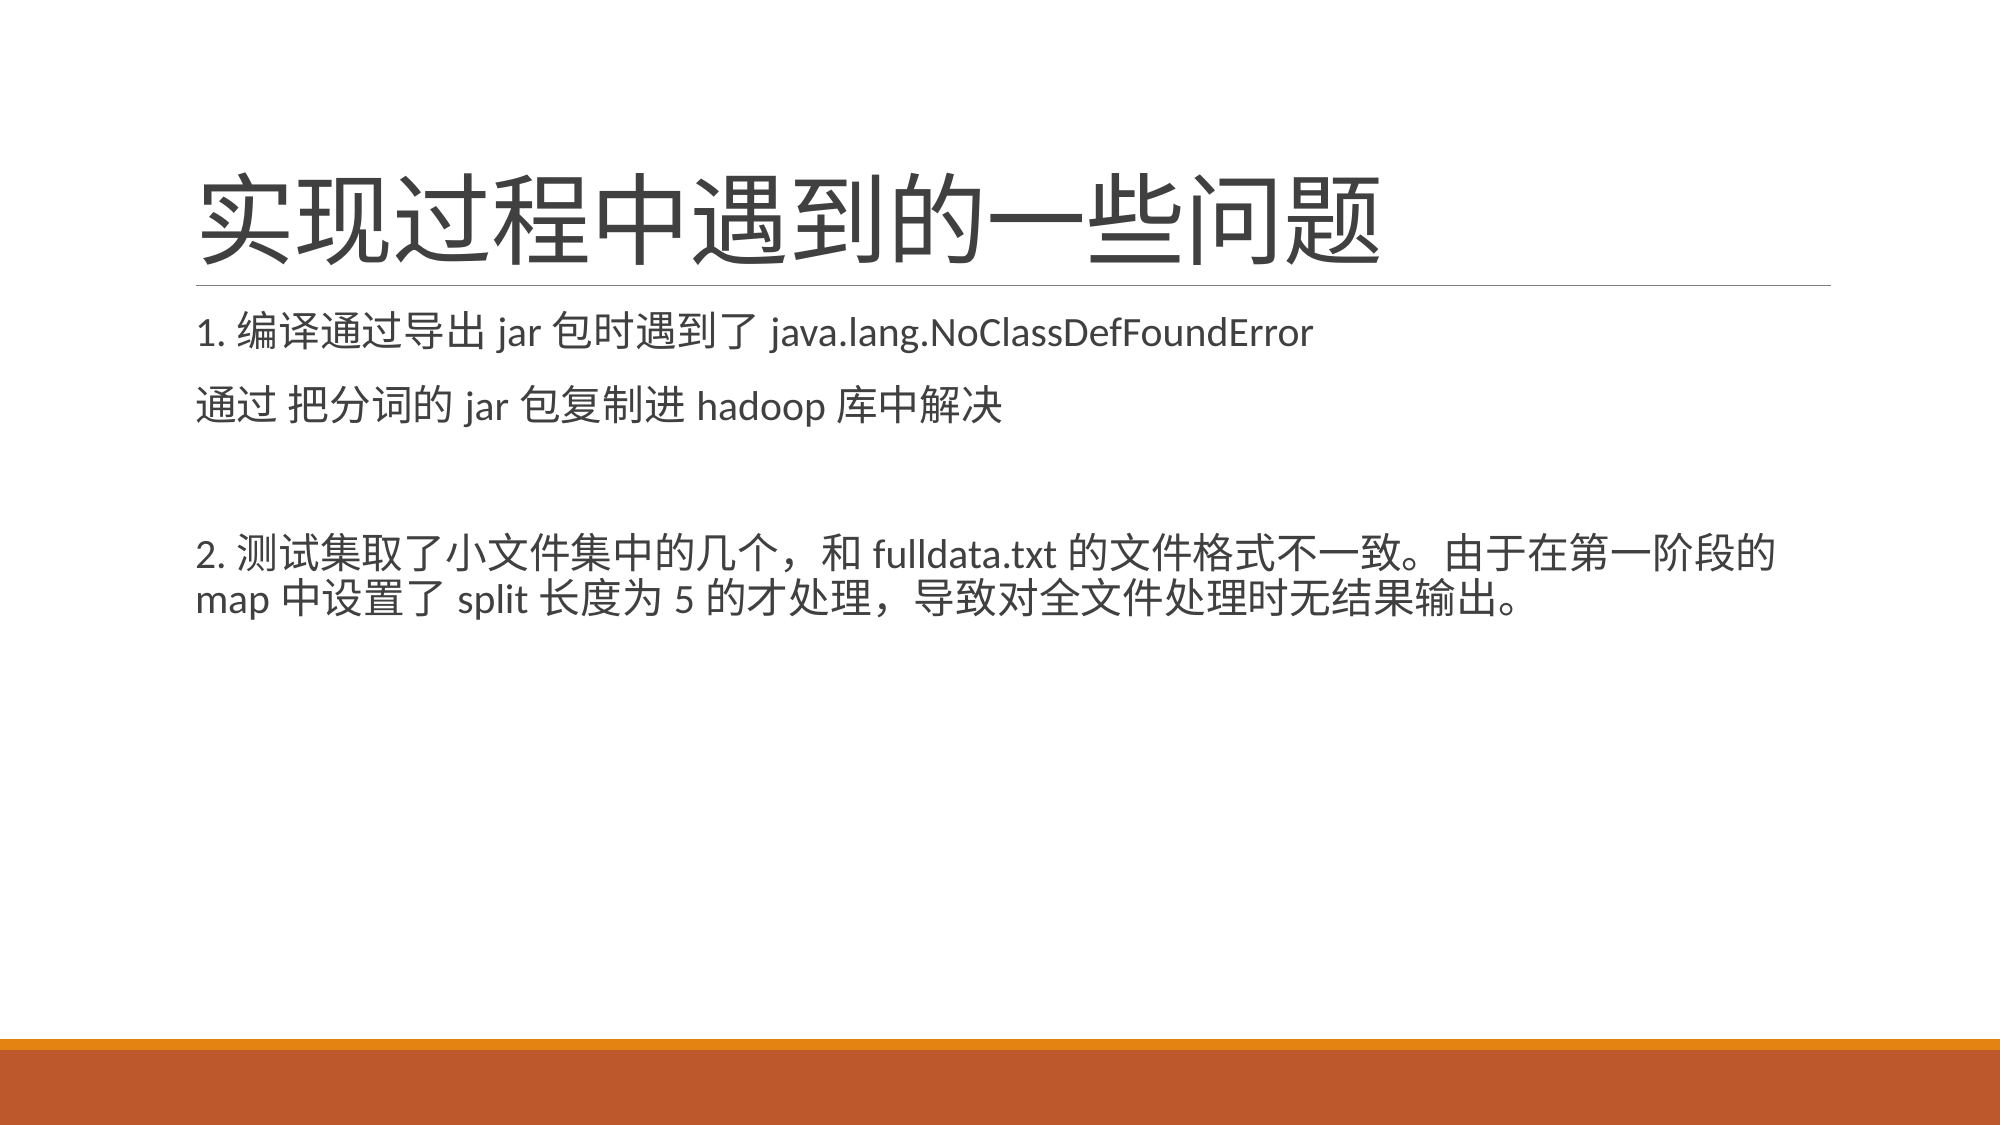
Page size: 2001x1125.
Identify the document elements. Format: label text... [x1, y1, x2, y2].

title 实现过程中遇到的一些问题 [180, 47, 1830, 285]
list 1.编译通过导出jar包时遇到了java.lang.NoClassDefFoundError 通过 把分词的jar包复制进hadoop库中解决 2.测试集取了小文件集中的几个，和fulldata.txt的文件格式不一致。由于在第一阶段的map中设置了split长度为5的才处理，导致对全文件处理时无结果输出。 [180, 302, 1830, 963]
